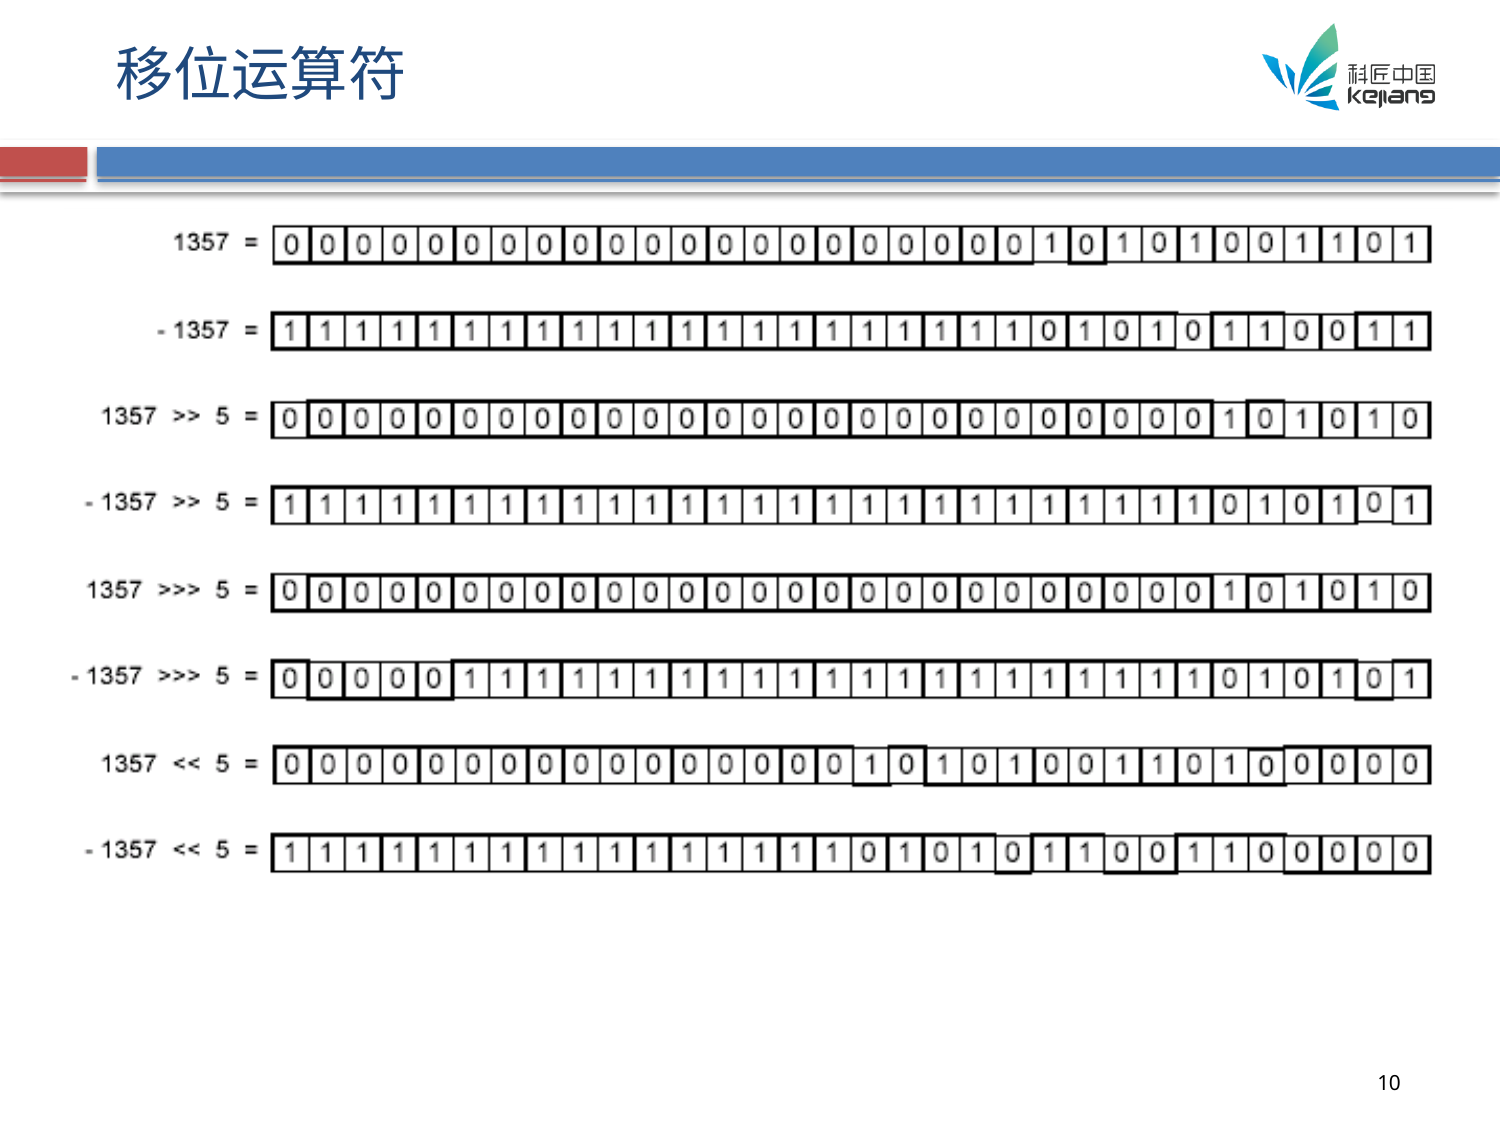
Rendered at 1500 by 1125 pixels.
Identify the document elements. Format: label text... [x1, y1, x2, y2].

title 移位运算符 [100, 0, 1439, 143]
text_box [64, 207, 1453, 892]
picture [1261, 143, 1439, 154]
text_box 10 [1362, 1062, 1425, 1118]
